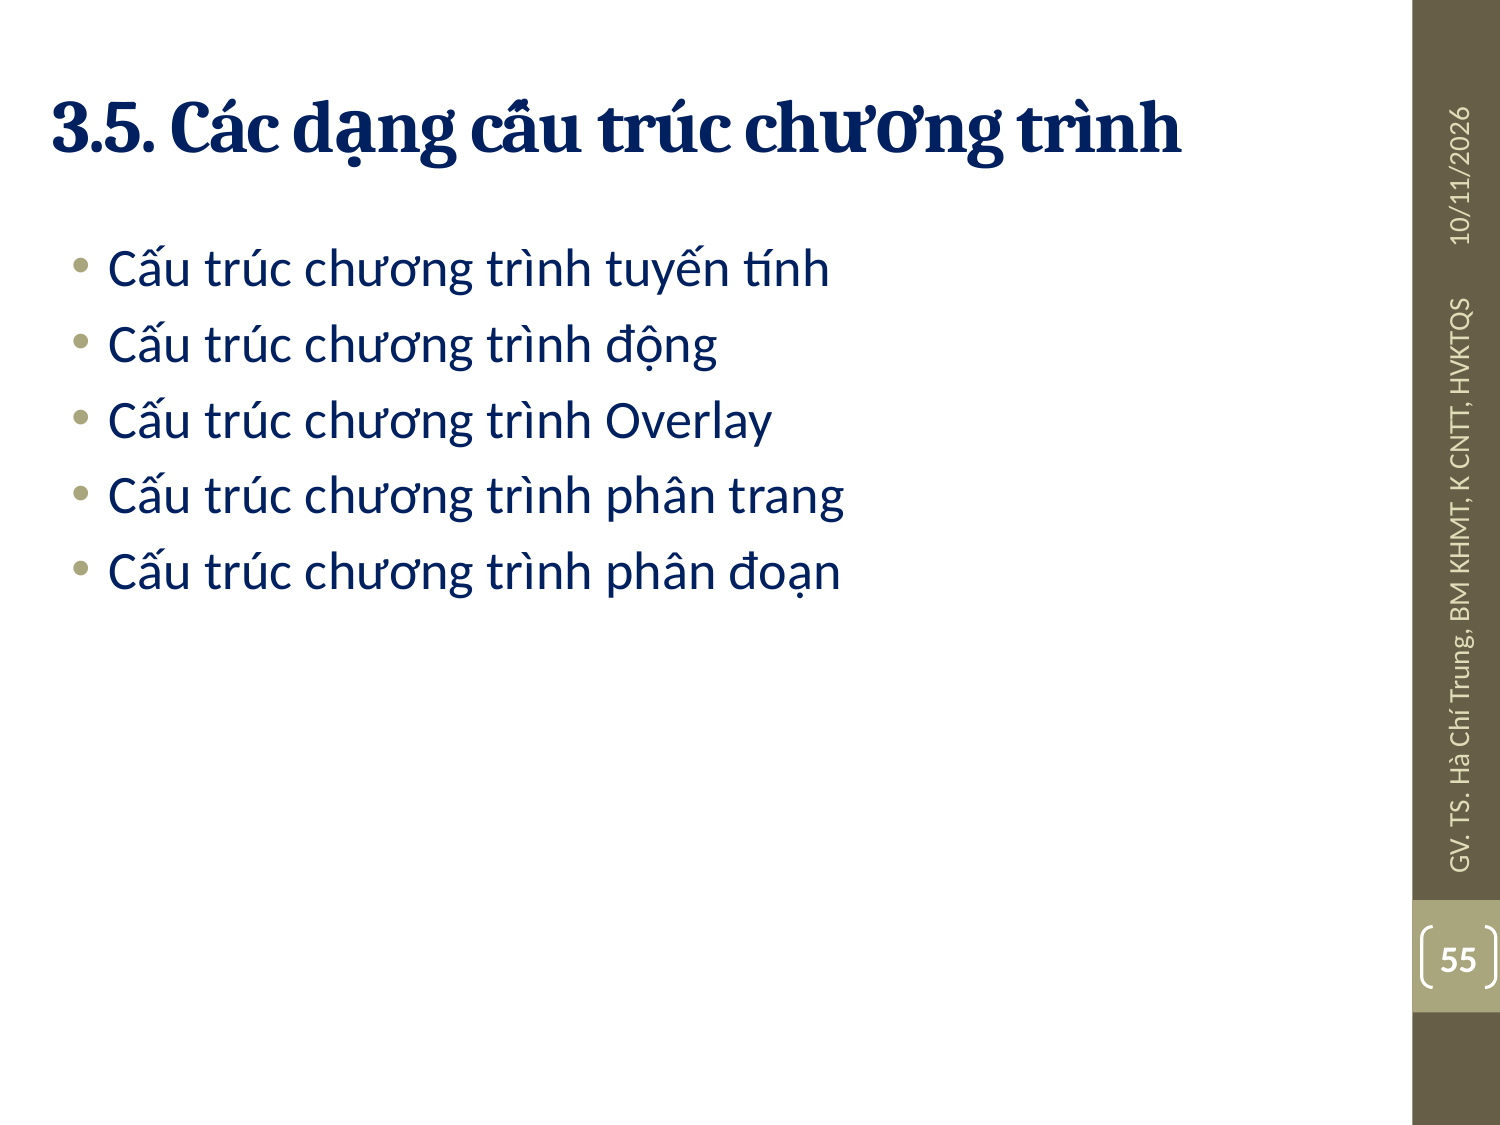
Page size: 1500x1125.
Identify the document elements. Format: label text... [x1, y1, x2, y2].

slide_number 55 [1420, 925, 1498, 990]
title 3.5. Các dạng cấu trúc chương trình [37, 45, 1375, 200]
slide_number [1427, 0, 1488, 262]
footer GV. TS. Hà Chí Trung, BM KHMT, K CNTT, HVKTQS [1427, 262, 1488, 889]
list Cấu trúc chương trình tuyến tính Cấu trúc chương trình động Cấu trúc chương trình Overlay Cấu trúc chương trình phân trang Cấu trúc chương trình phân đoạn [37, 224, 1375, 1100]
